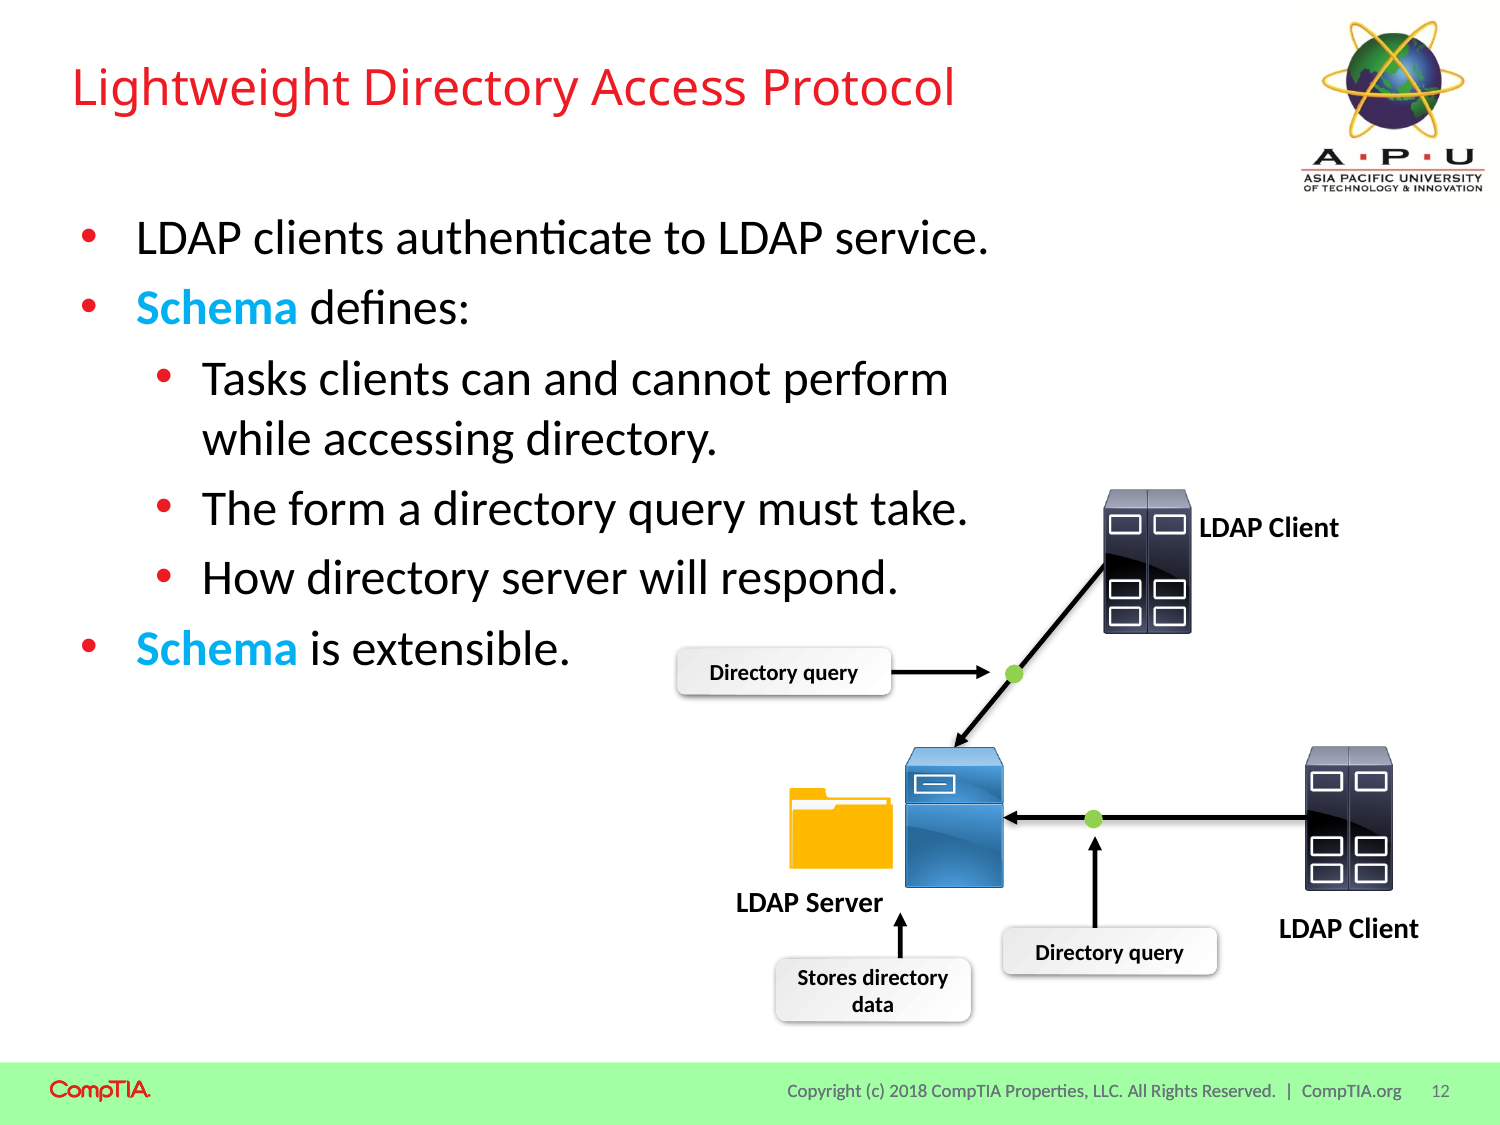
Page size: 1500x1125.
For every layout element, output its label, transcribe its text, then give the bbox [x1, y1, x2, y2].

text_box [677, 477, 1468, 1022]
title Lightweight Directory Access Protocol [56, 16, 1444, 155]
picture [1287, 0, 1500, 213]
list LDAP clients authenticate to LDAP service. Schema defines: Tasks clients can and cannot perform while accessing directory. The form a directory query must take. How directory server will respond. Schema is extensible. [64, 197, 1021, 806]
slide_number 12 [1407, 1067, 1450, 1113]
